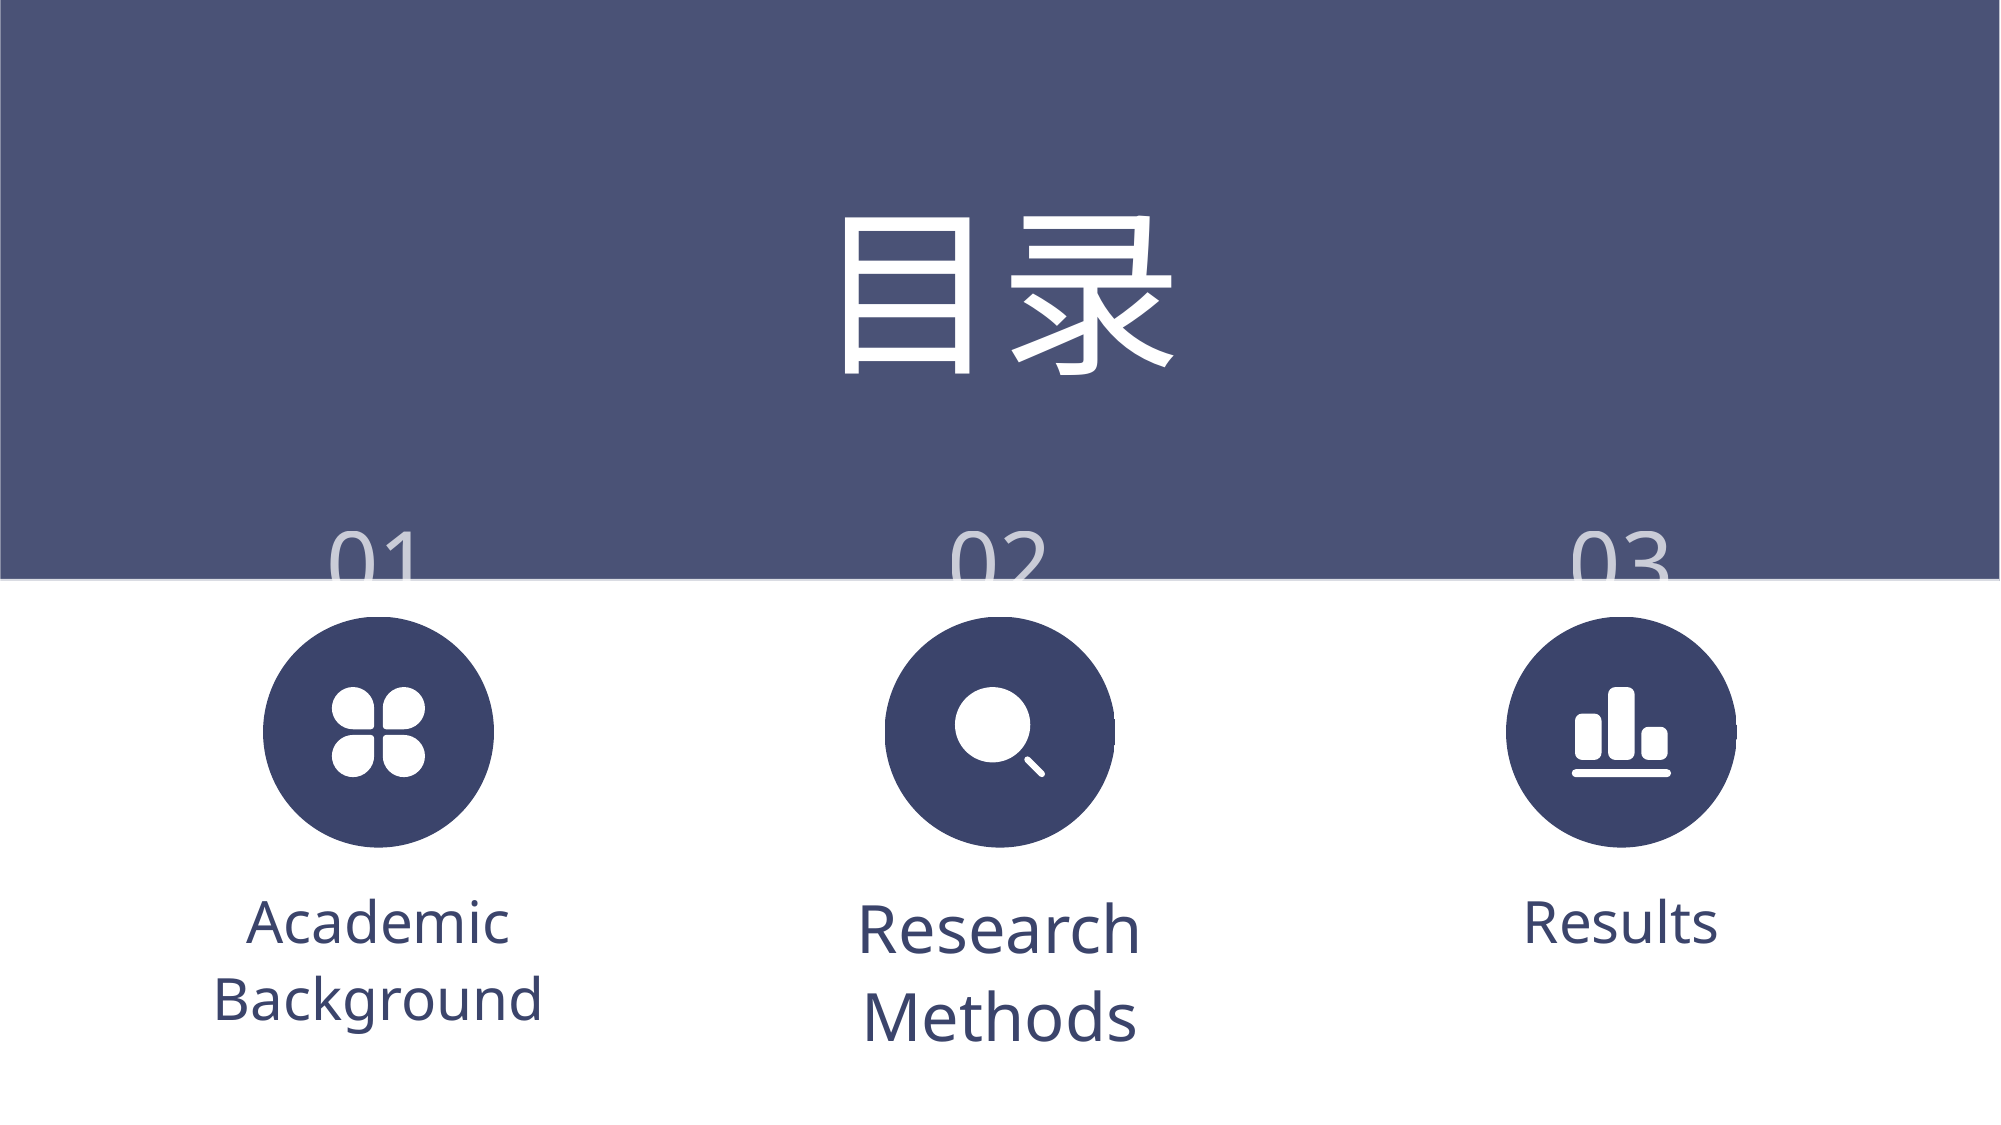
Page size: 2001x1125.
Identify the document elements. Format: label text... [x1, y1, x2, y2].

text_box [1571, 769, 1672, 778]
text_box Academic Background [121, 871, 636, 1043]
text_box [382, 734, 425, 778]
text_box [263, 616, 494, 848]
text_box [1608, 687, 1635, 760]
text_box [331, 734, 375, 778]
text_box [1024, 756, 1046, 778]
text_box Research Methods [743, 871, 1257, 1043]
text_box [1506, 616, 1737, 848]
text_box 02 [922, 487, 1078, 614]
text_box [382, 687, 425, 730]
text_box [0, 0, 2000, 578]
text_box 03 [1543, 487, 1700, 614]
text_box [331, 687, 375, 730]
text_box [1575, 713, 1602, 760]
text_box Results [1364, 871, 1879, 1043]
text_box [884, 616, 1116, 848]
text_box [954, 687, 1031, 763]
text_box 01 [308, 487, 449, 614]
text_box 目录 [814, 154, 1186, 377]
text_box [0, 578, 2000, 1125]
text_box [1641, 726, 1668, 760]
